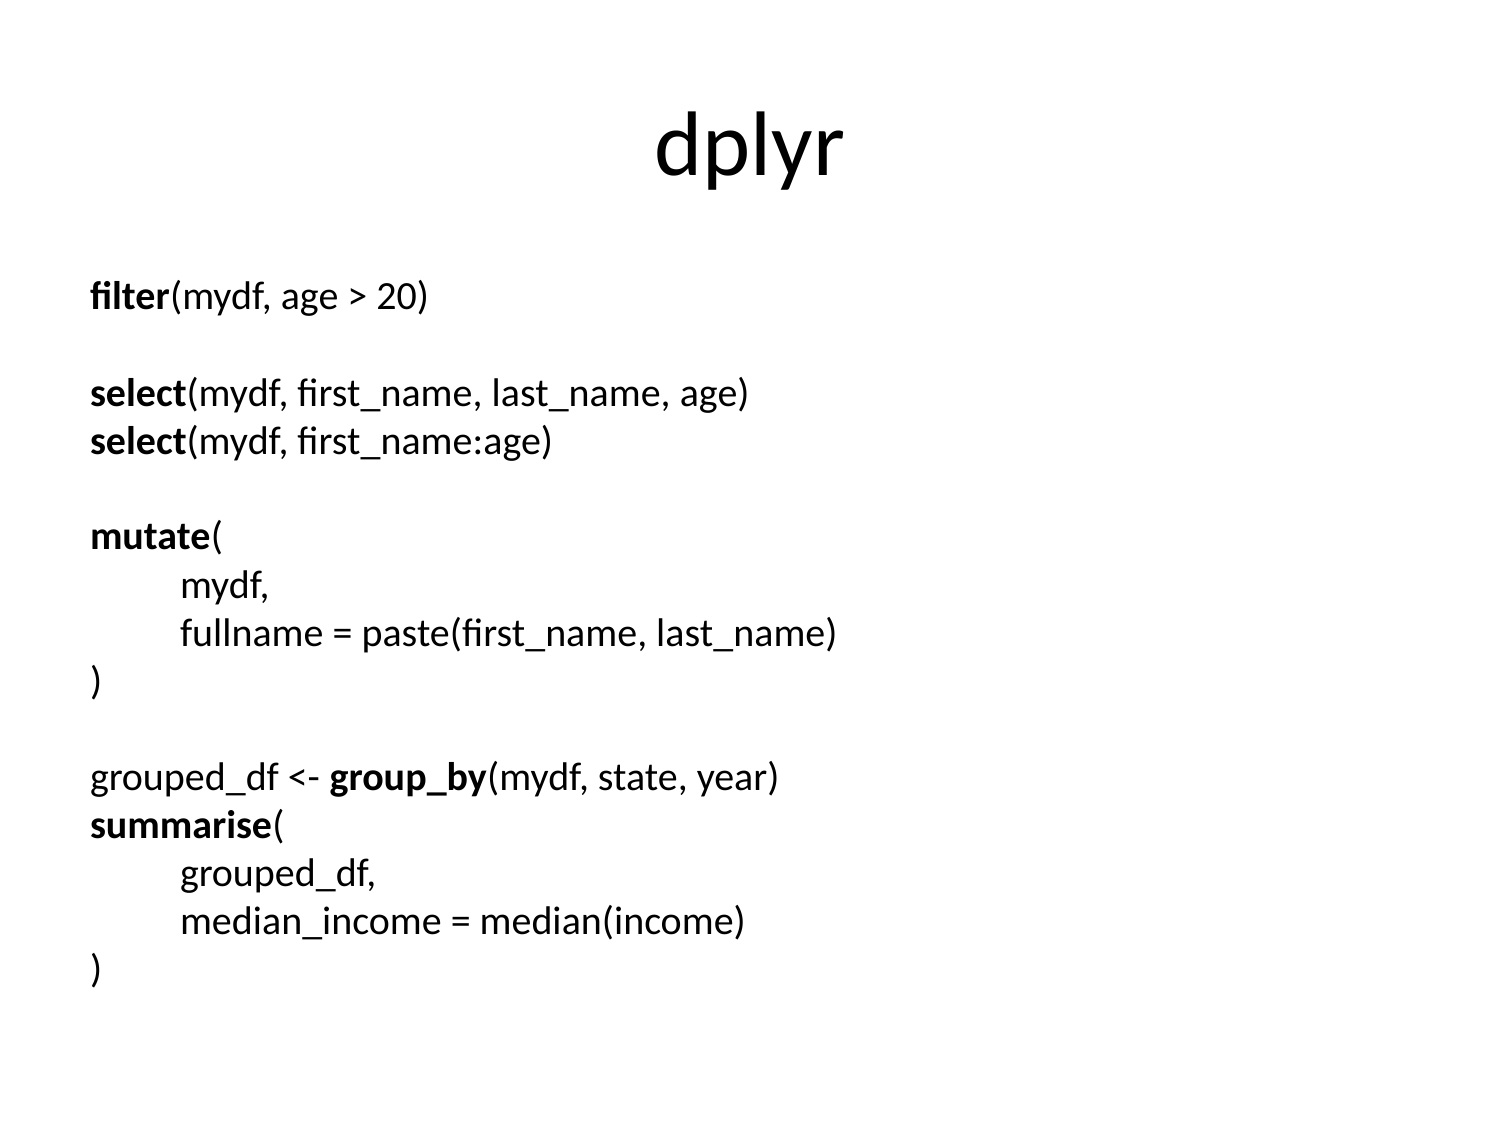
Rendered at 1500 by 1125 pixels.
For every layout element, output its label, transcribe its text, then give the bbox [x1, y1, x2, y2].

title dplyr [75, 45, 1425, 233]
list filter(mydf, age > 20) select(mydf, first_name, last_name, age) select(mydf, first_name:age) mutate( mydf, fullname = paste(first_name, last_name) ) grouped_df <- group_by(mydf, state, year) summarise( grouped_df, median_income = median(income) ) [75, 262, 1425, 1005]
